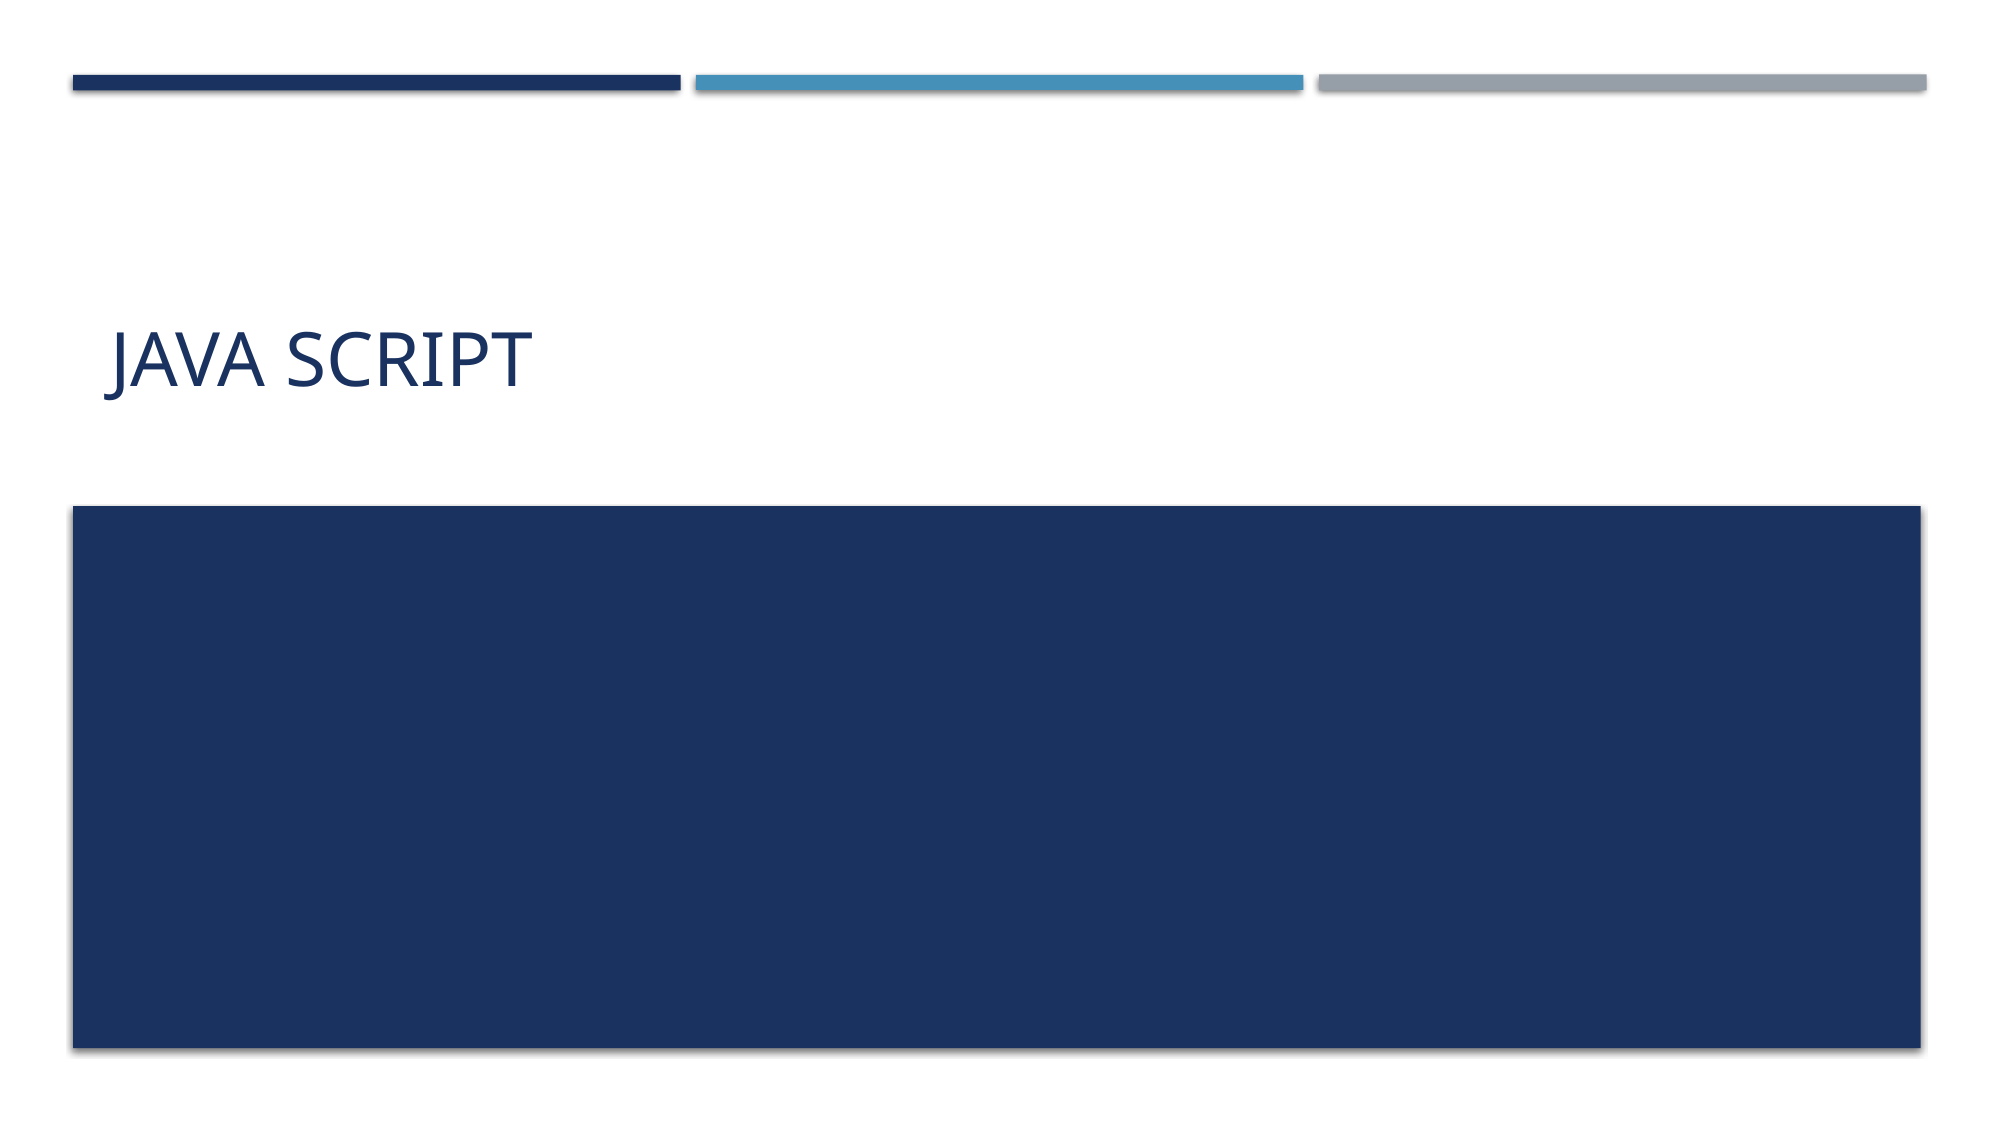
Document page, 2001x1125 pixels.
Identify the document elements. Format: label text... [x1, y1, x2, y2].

title Java Script [95, 167, 1899, 410]
